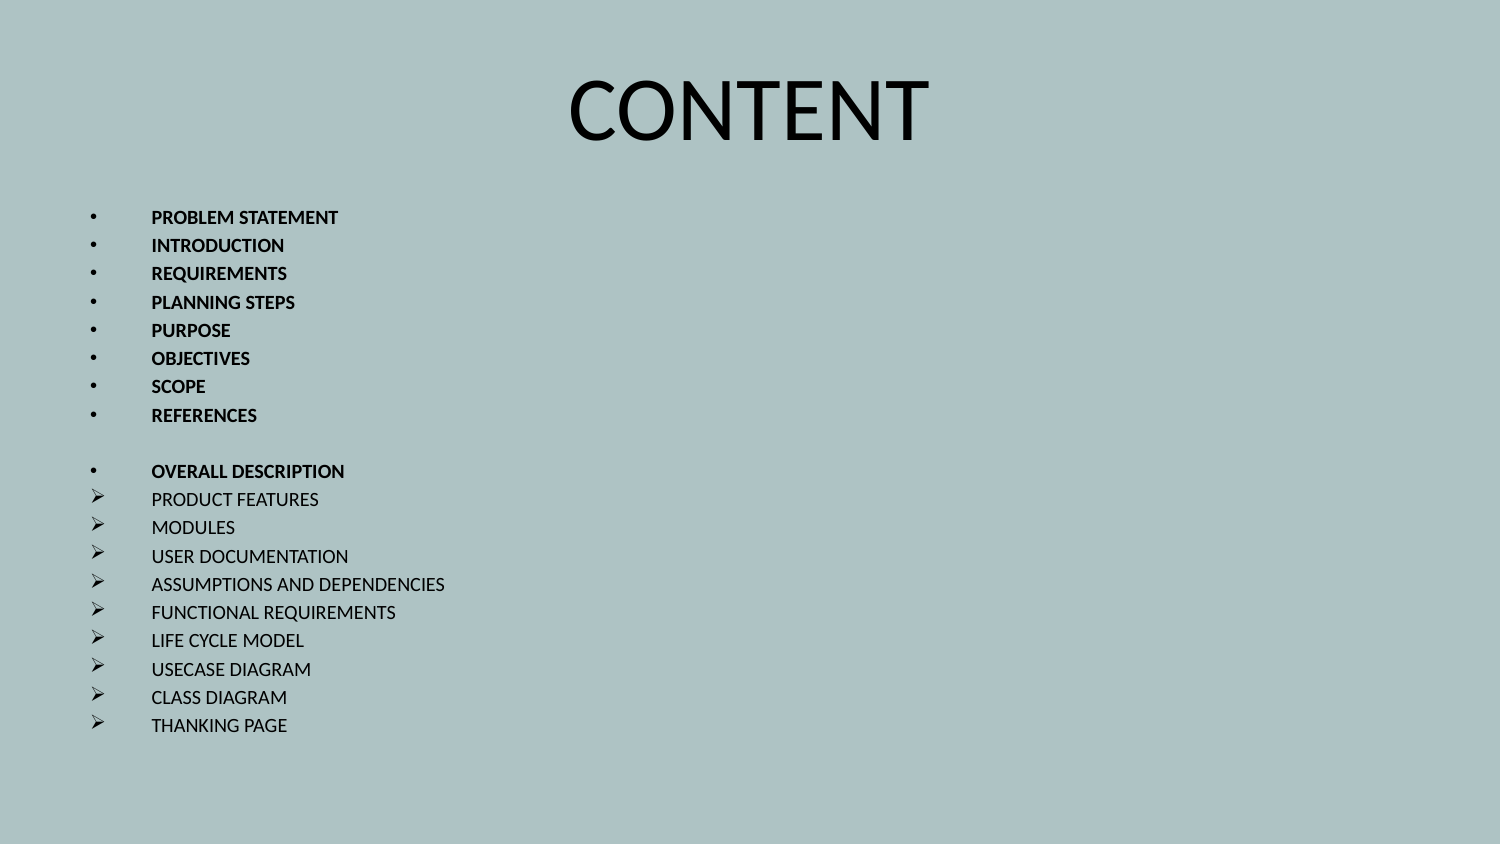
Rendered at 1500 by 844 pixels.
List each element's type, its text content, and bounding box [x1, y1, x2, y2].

text_box CONTENT [74, 33, 1425, 174]
text_box PROBLEM STATEMENT INTRODUCTION REQUIREMENTS PLANNING STEPS PURPOSE OBJECTIVES SCOPE REFERENCES OVERALL DESCRIPTION PRODUCT FEATURES MODULES USER DOCUMENTATION ASSUMPTIONS AND DEPENDENCIES FUNCTIONAL REQUIREMENTS LIFE CYCLE MODEL USECASE DIAGRAM CLASS DIAGRAM THANKING PAGE [74, 196, 1425, 754]
